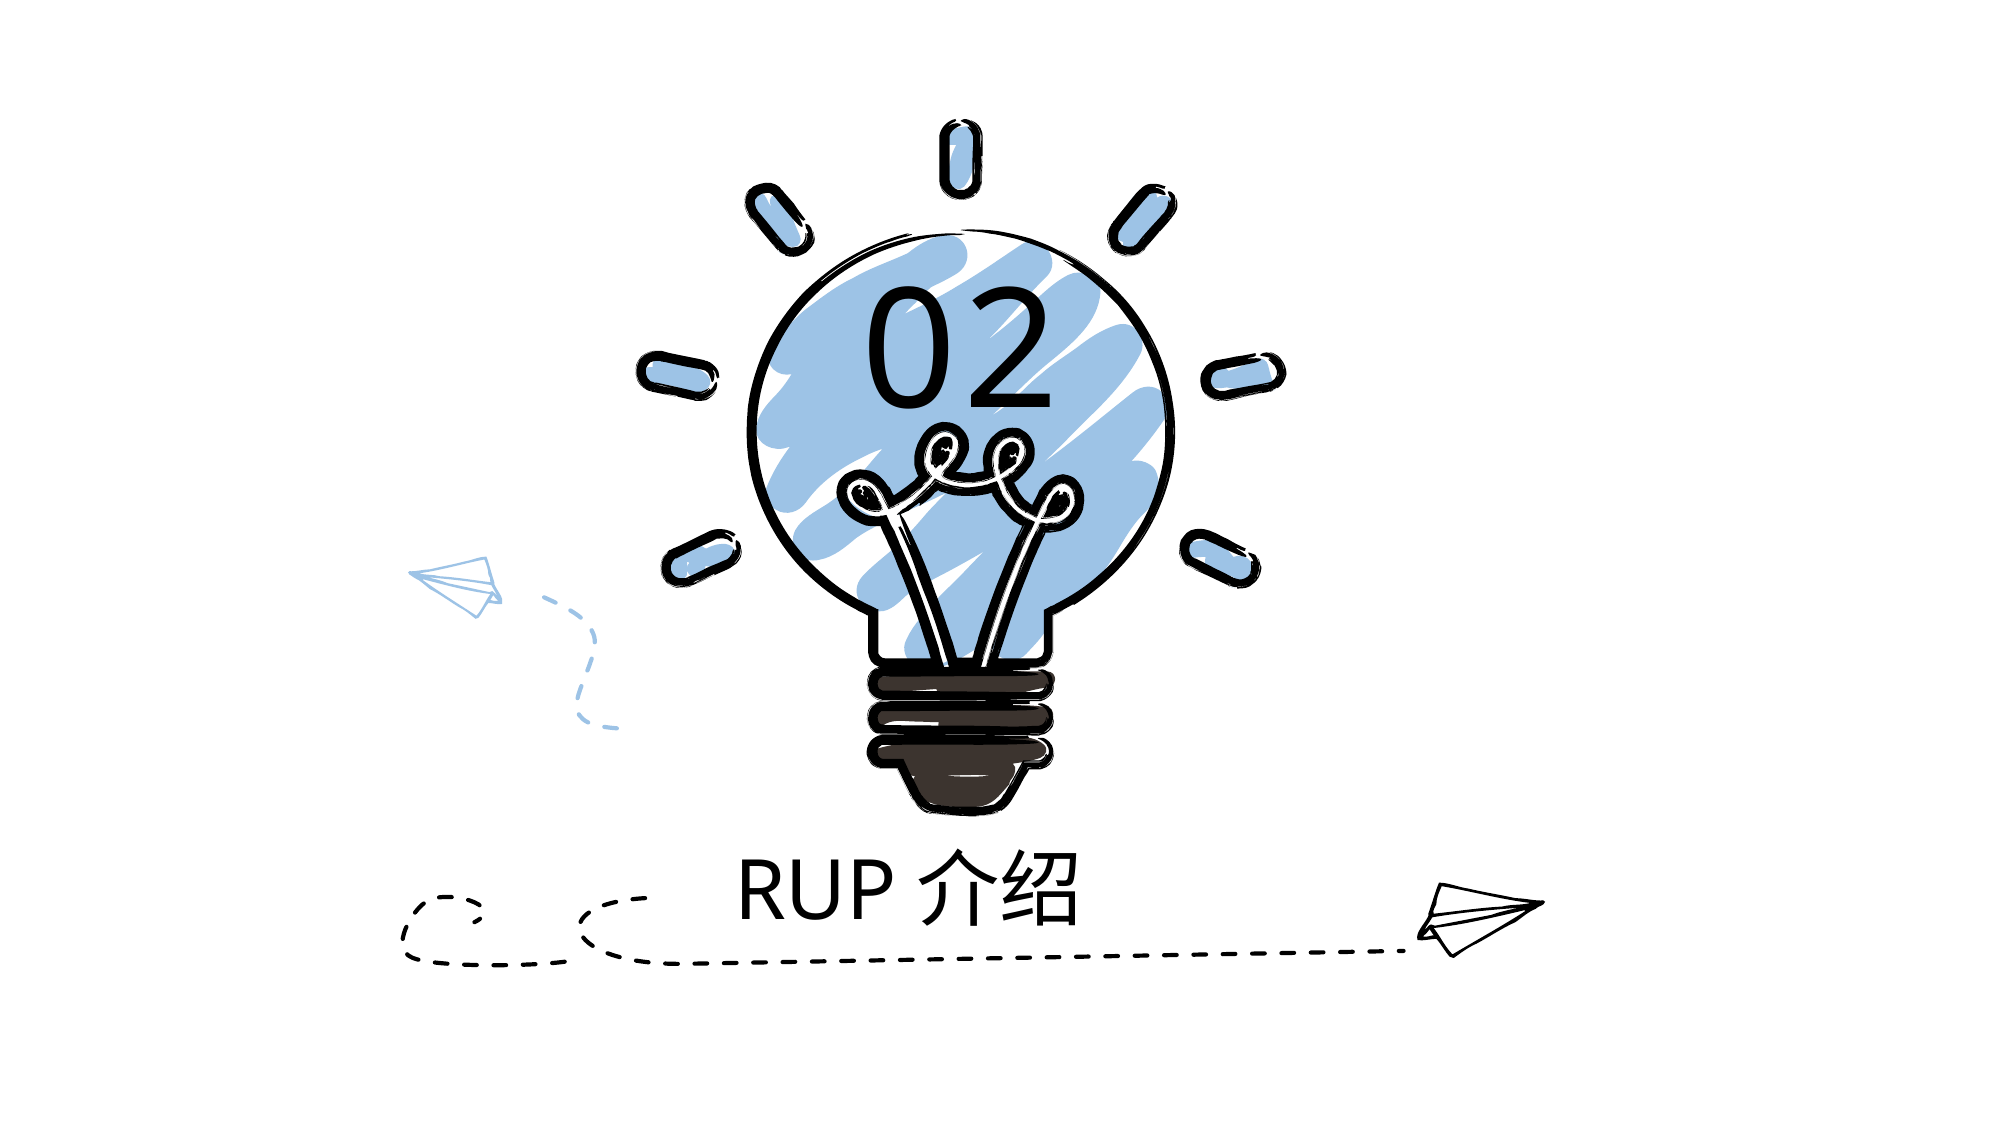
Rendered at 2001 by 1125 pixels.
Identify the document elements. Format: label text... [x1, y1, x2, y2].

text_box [634, 119, 1287, 817]
text_box [408, 556, 503, 619]
text_box [543, 596, 622, 730]
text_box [402, 882, 1545, 966]
text_box RUP介绍 [719, 828, 1322, 882]
